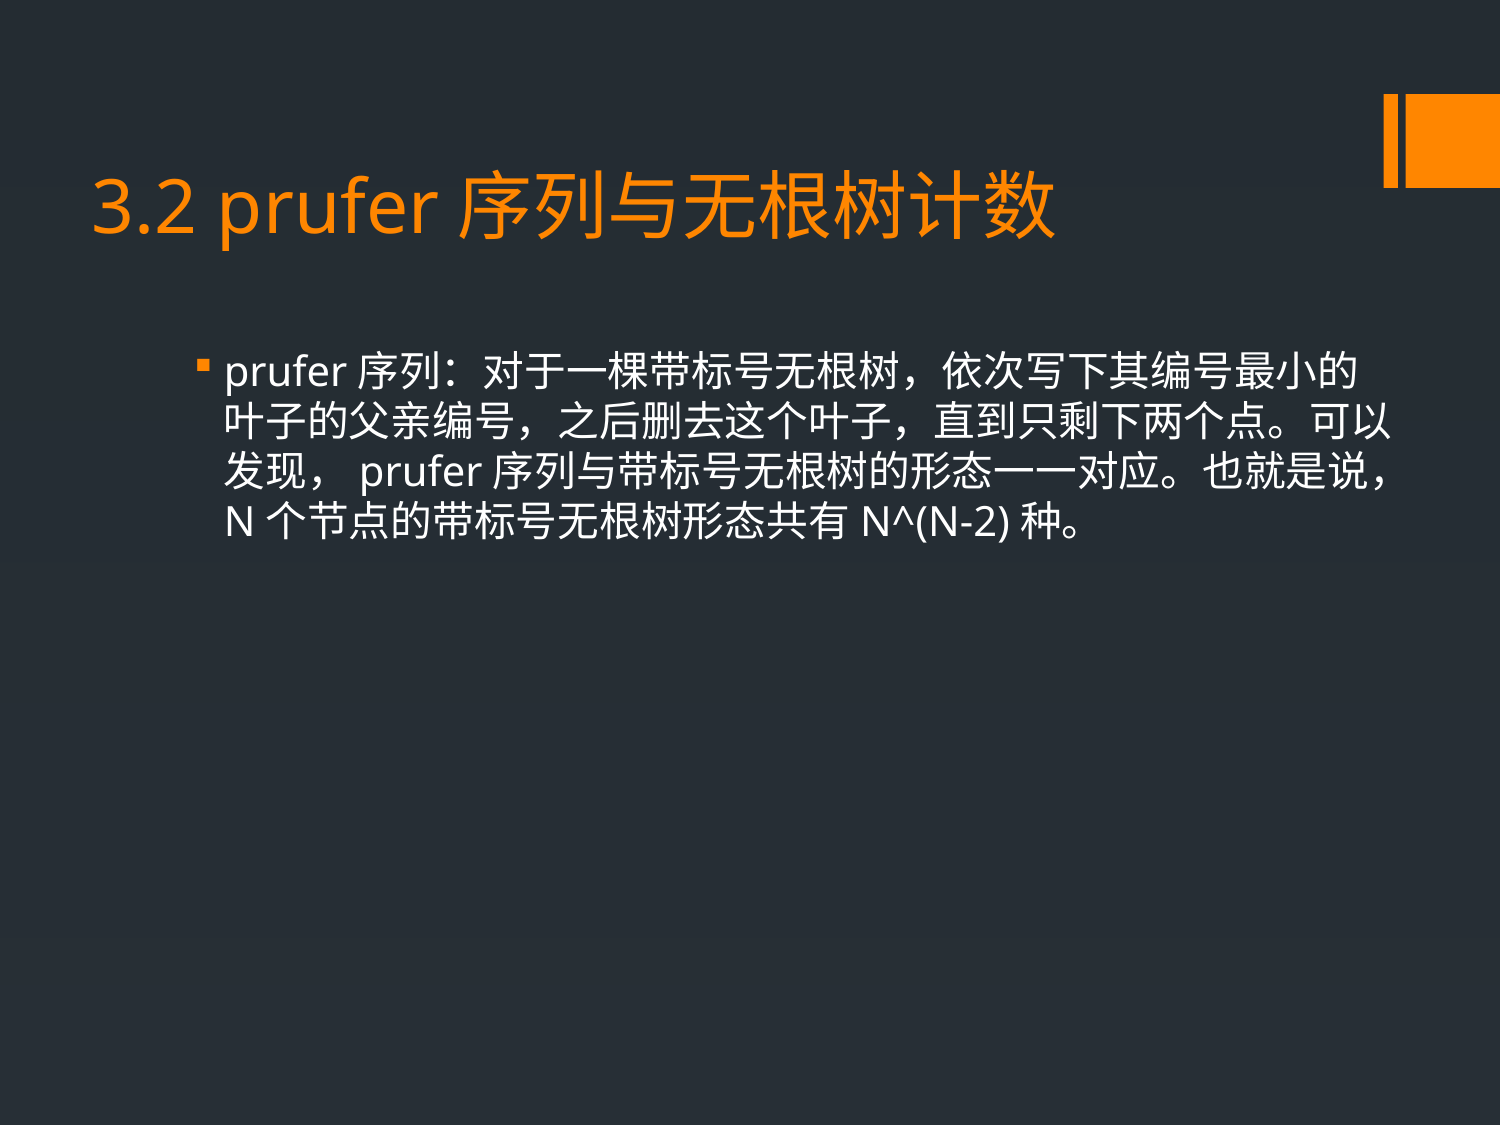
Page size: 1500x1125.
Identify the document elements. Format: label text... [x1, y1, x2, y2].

title 3.2 prufer序列与无根树计数 [76, 66, 1277, 256]
list prufer序列：对于一棵带标号无根树，依次写下其编号最小的叶子的父亲编号，之后删去这个叶子，直到只剩下两个点。可以发现，prufer序列与带标号无根树的形态一一对应。也就是说，N个节点的带标号无根树形态共有N^(N-2)种。 [171, 278, 1412, 1125]
